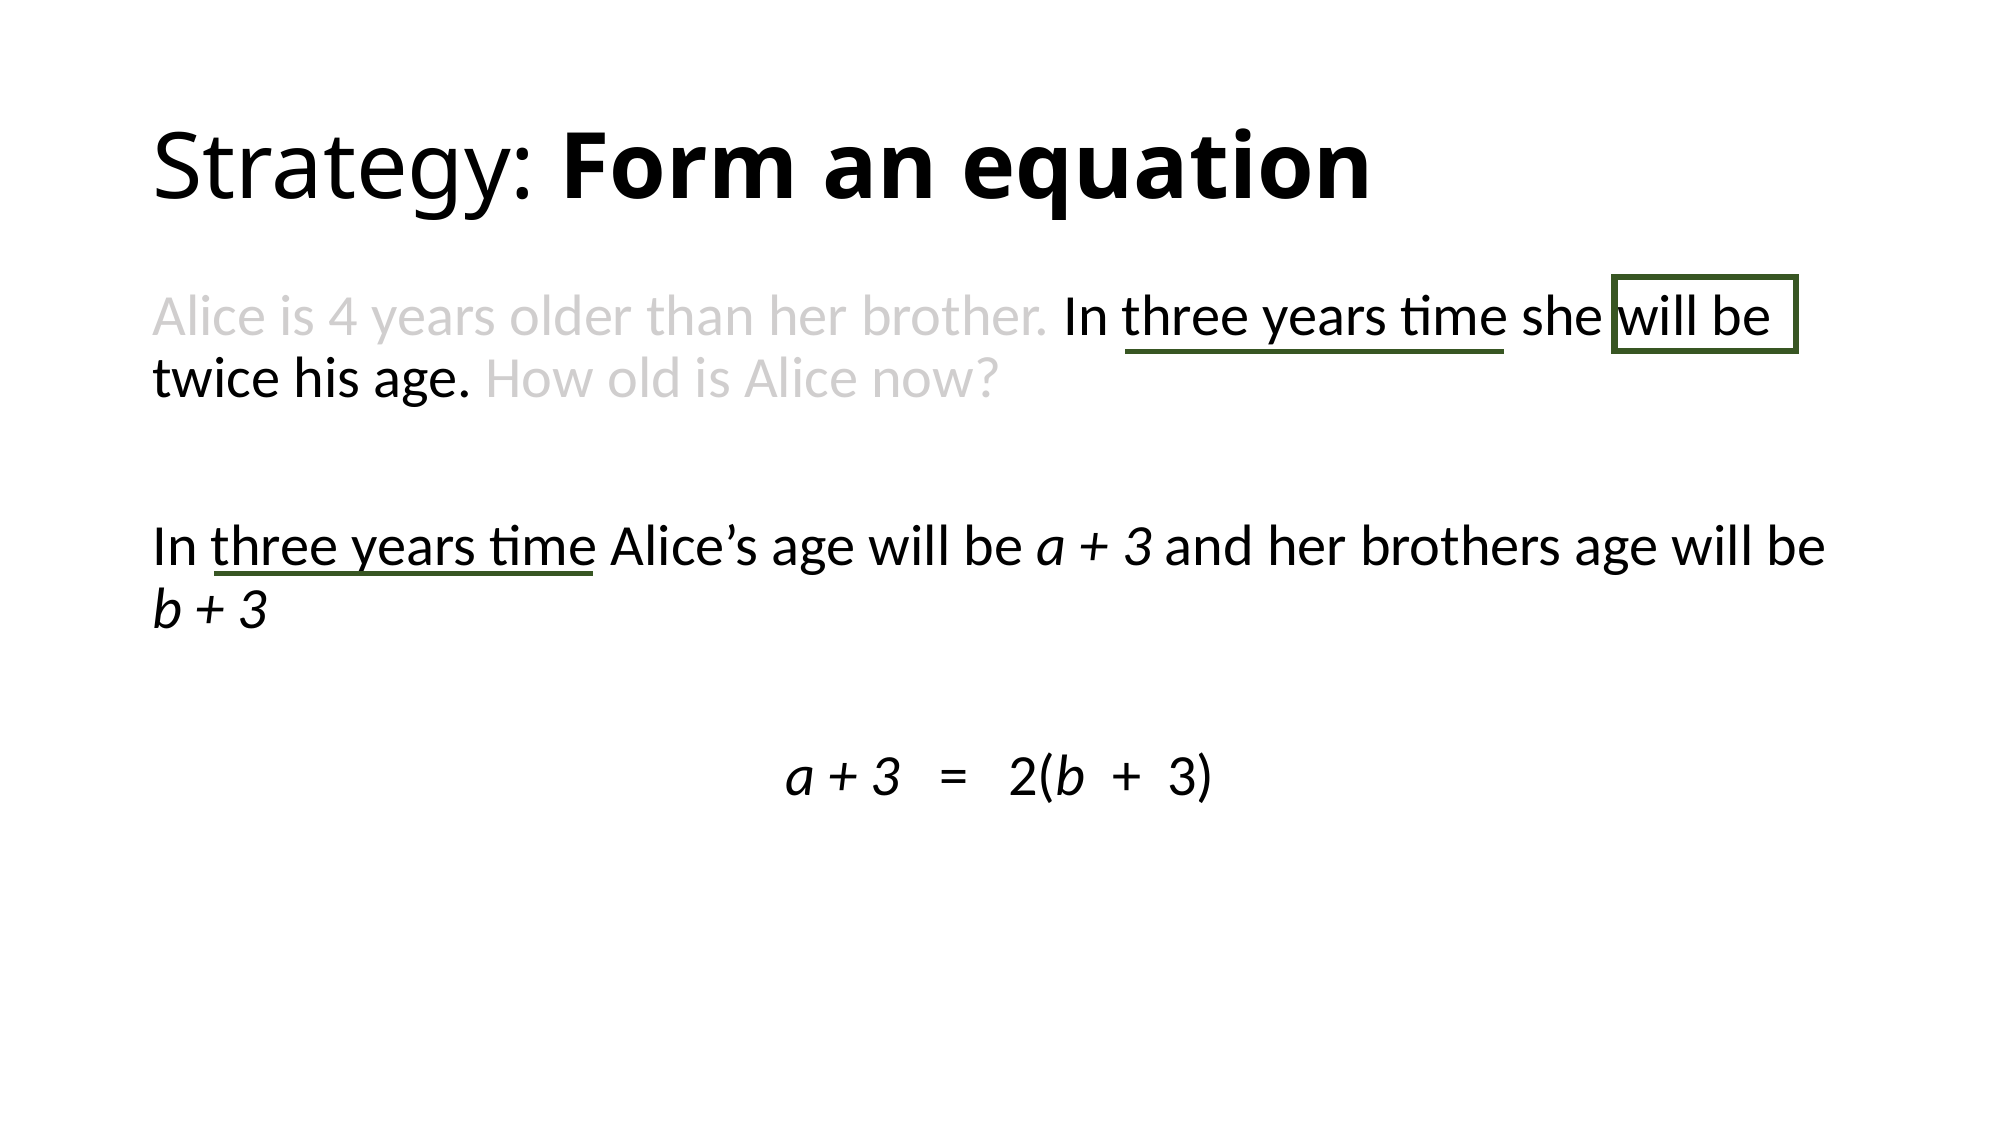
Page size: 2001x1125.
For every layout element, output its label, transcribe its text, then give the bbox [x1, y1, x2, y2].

title Strategy: Form an equation [137, 59, 1863, 277]
list Alice is 4 years older than her brother. In three years time she will be twice his age. How old is Alice now? In three years time Alice’s age will be a + 3 and her brothers age will be b + 3 a + 3 = 2(b + 3) [137, 277, 1863, 845]
text_box [1613, 276, 1797, 352]
